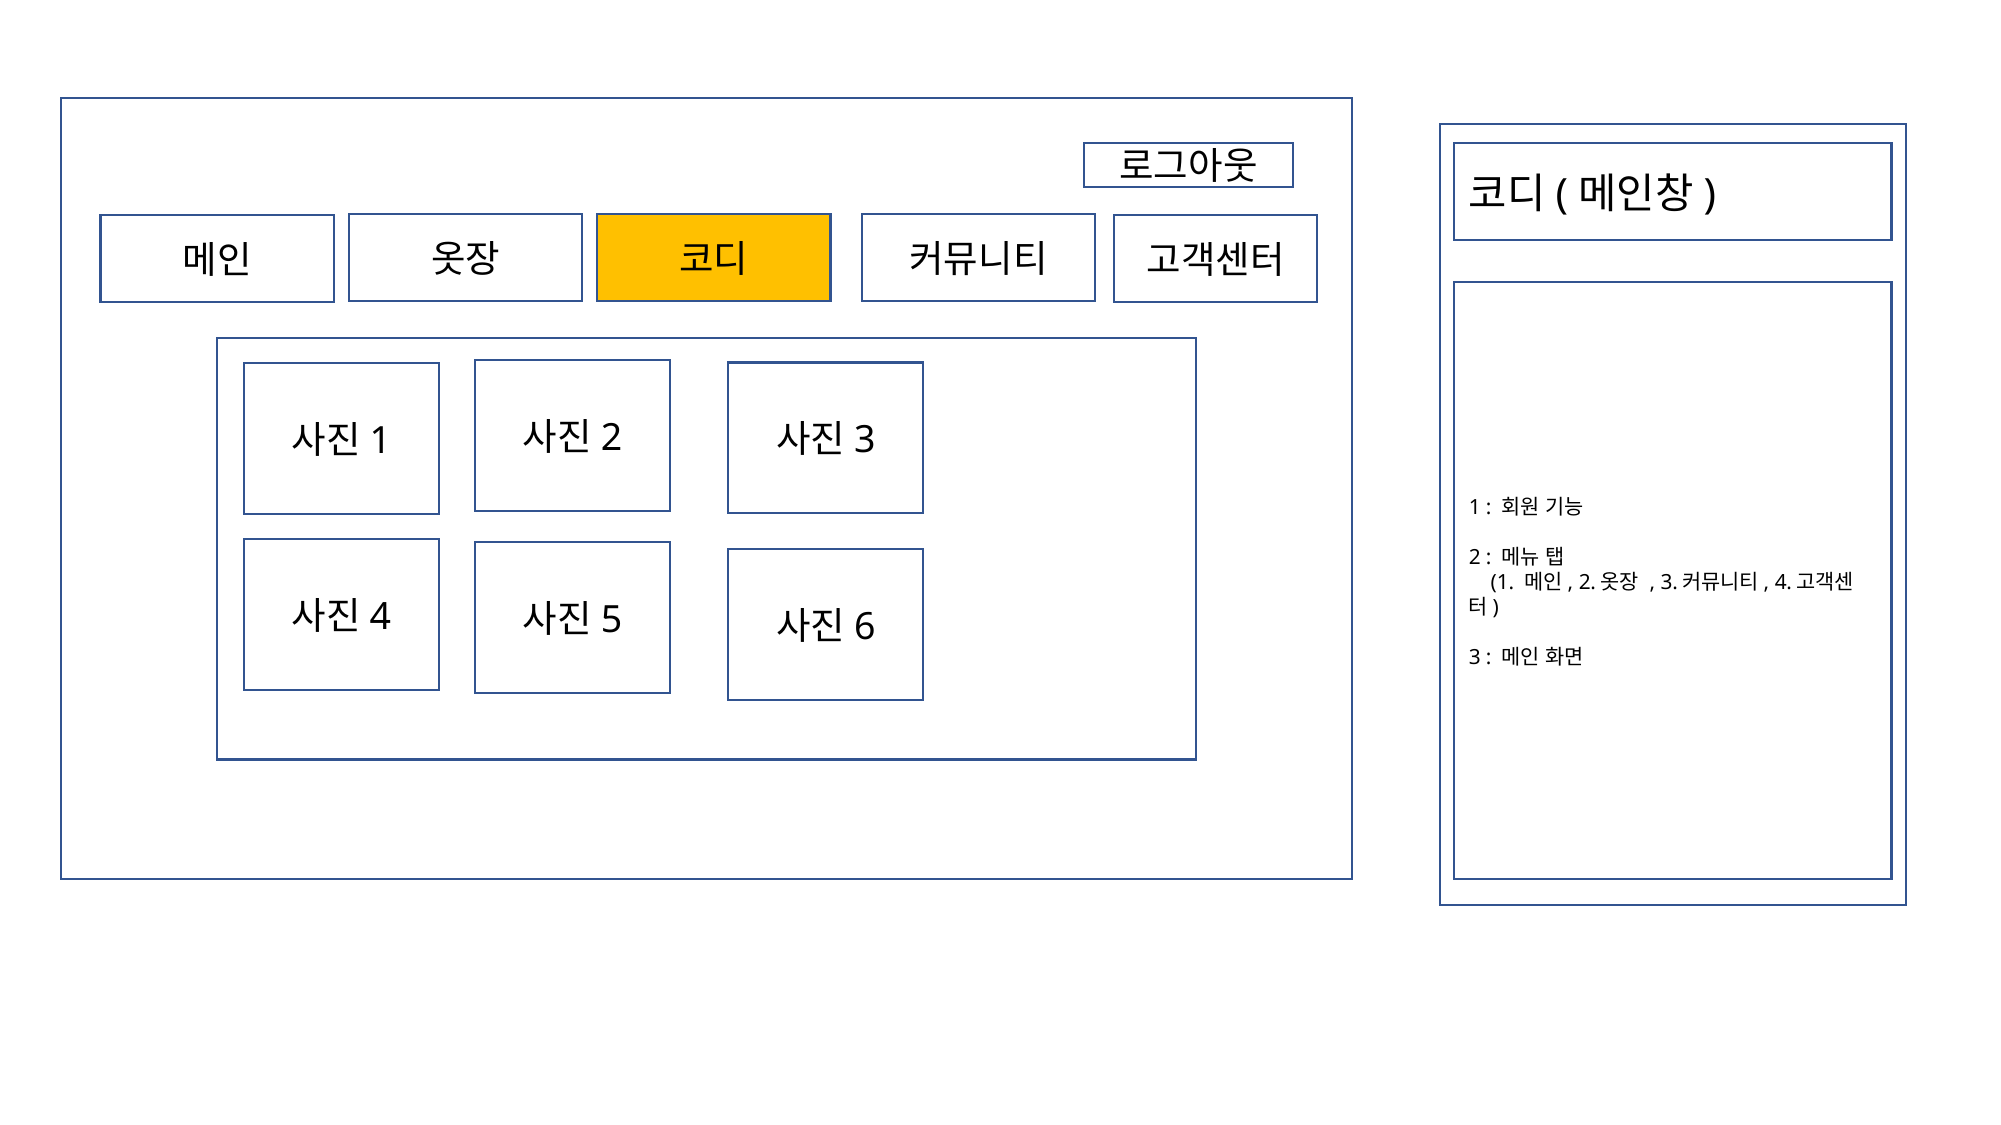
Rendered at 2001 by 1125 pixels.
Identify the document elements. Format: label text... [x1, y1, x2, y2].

text_box 사진4 [243, 538, 440, 691]
text_box [60, 97, 1353, 880]
text_box 사진3 [727, 361, 924, 514]
text_box 고객센터 [1113, 214, 1318, 303]
text_box 코디(메인창) [1453, 142, 1893, 241]
text_box 커뮤니티 [861, 213, 1096, 302]
text_box 1 : 회원 기능 2 : 메뉴 탭 (1. 메인, 2.옷장 , 3.커뮤니티, 4.고객센터) 3 : 메인 화면 [1453, 281, 1893, 880]
text_box 메인 [99, 214, 335, 303]
text_box [1439, 123, 1907, 906]
text_box 사진2 [474, 359, 671, 512]
text_box 옷장 [348, 213, 583, 302]
text_box 사진6 [727, 548, 924, 701]
text_box 로그아웃 [1083, 142, 1294, 188]
text_box [216, 337, 1197, 761]
text_box 코디 [596, 213, 832, 302]
text_box 사진5 [474, 541, 671, 694]
text_box 사진1 [243, 362, 440, 515]
